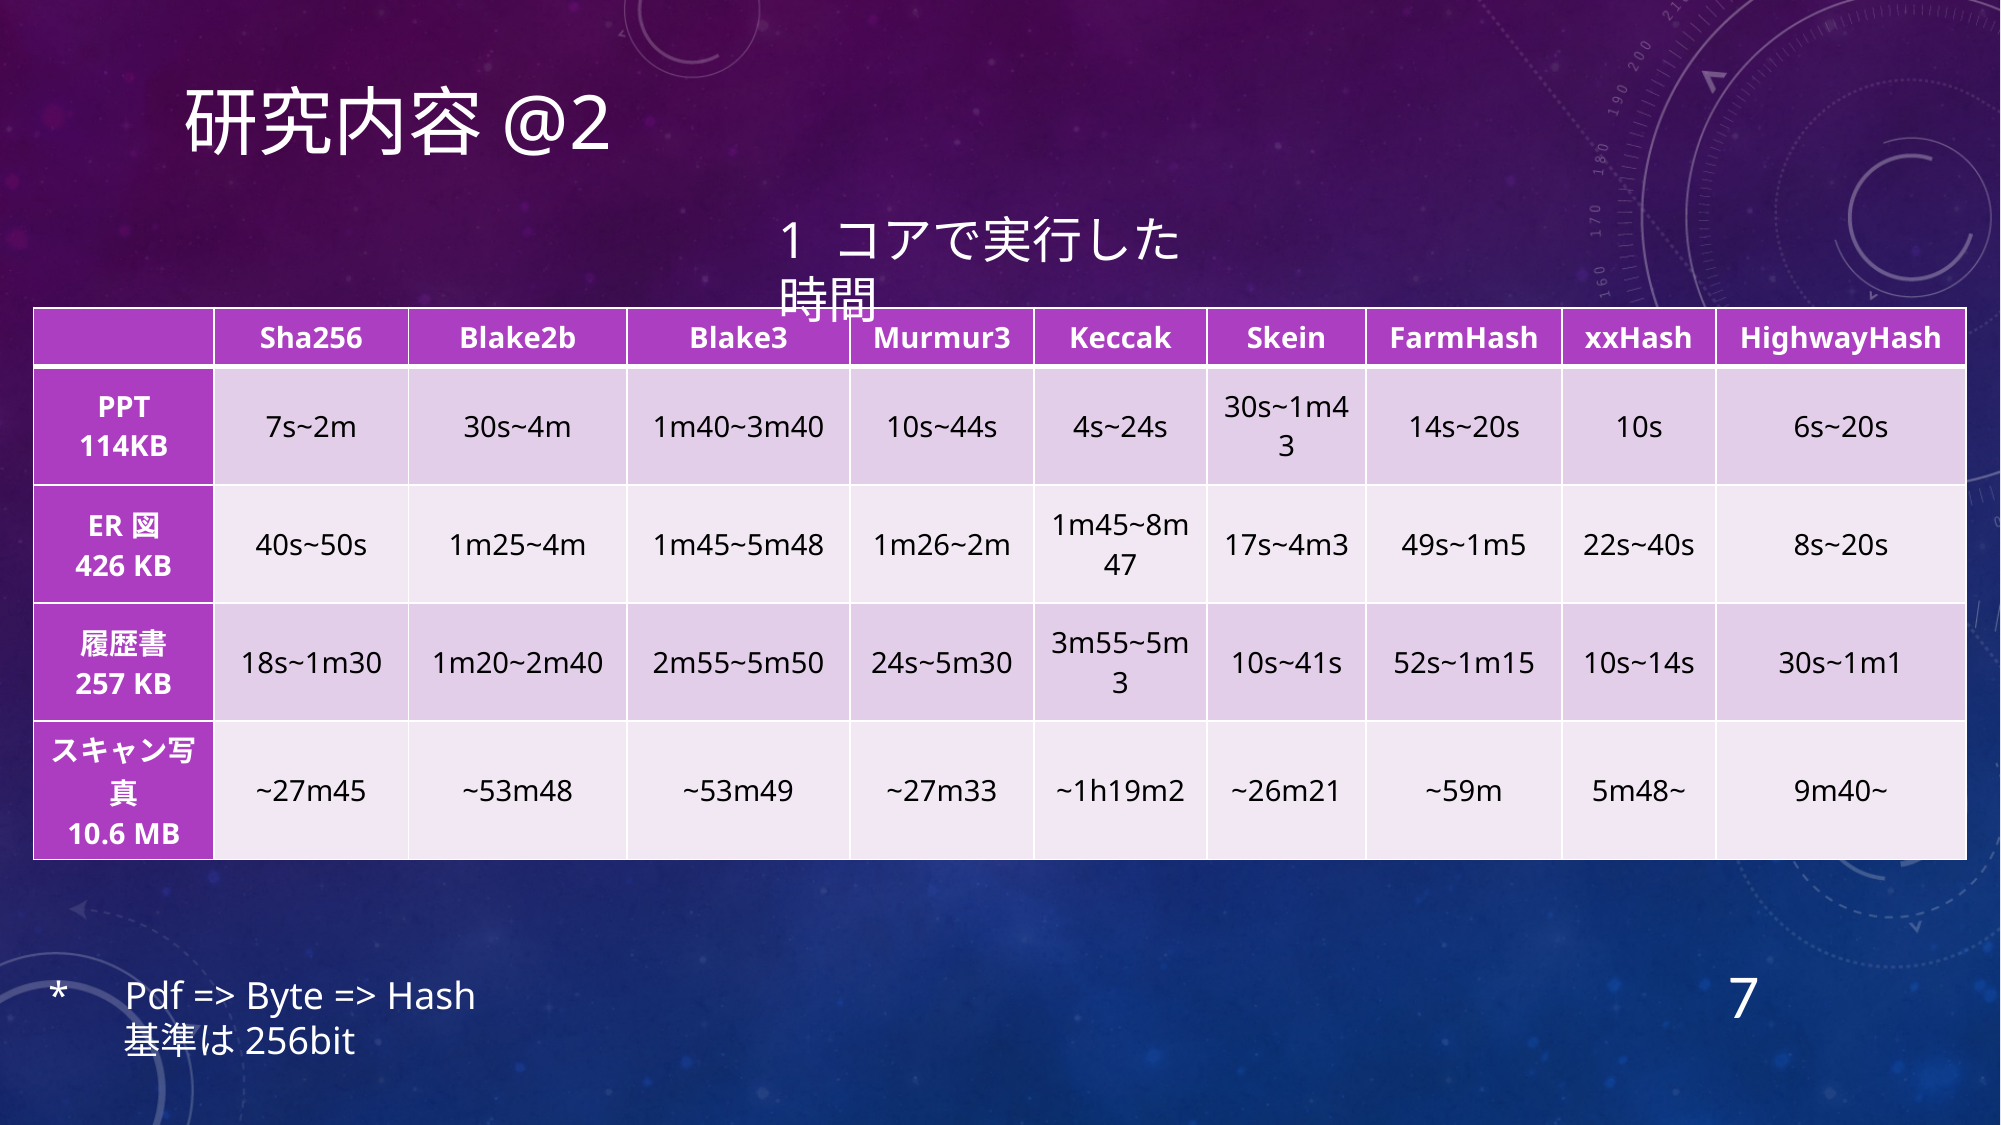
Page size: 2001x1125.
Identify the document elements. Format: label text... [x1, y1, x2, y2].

table_cell 10s~44s [851, 369, 1033, 484]
table_cell 3m55~5m3 [1035, 604, 1206, 720]
table_cell 10s~14s [1563, 604, 1715, 720]
table_cell 1m40~3m40 [628, 369, 849, 484]
table_cell ~59m [1367, 722, 1561, 859]
text_box 1 コアで実行した時間 [763, 239, 1236, 336]
table_cell 7s~2m [215, 369, 408, 484]
table_cell 10s [1563, 369, 1715, 484]
table_cell 40s~50s [215, 486, 408, 602]
table_cell ~27m45 [215, 722, 408, 859]
picture [0, 0, 2001, 1125]
table_header xxHash [1563, 309, 1715, 364]
table_cell 5m48~ [1563, 722, 1715, 859]
table_header Sha256 [215, 309, 408, 364]
table_cell 履歴書 257 KB [34, 604, 213, 720]
table_cell PPT 114KB [34, 369, 213, 484]
table_cell 8s~20s [1717, 486, 1965, 602]
table_cell 10s~41s [1208, 604, 1365, 720]
table_cell 1m26~2m [851, 486, 1033, 602]
table_cell ~27m33 [851, 722, 1033, 859]
table_cell スキャン写真 10.6 MB [34, 722, 213, 859]
text_box * Pdf => Byte => Hash 基準は256bit [33, 964, 530, 1070]
table_header Murmur3 [851, 336, 1033, 364]
table_cell 6s~20s [1717, 369, 1965, 484]
table_cell 14s~20s [1367, 369, 1561, 484]
table_cell 9m40~ [1717, 722, 1965, 859]
table_cell ~53m49 [628, 722, 849, 859]
table_cell ~53m48 [409, 722, 626, 859]
table_cell 1m45~8m47 [1035, 486, 1206, 602]
table_header Skein [1208, 309, 1365, 364]
text_box 研究内容@2 [169, 0, 1831, 239]
table_header FarmHash [1367, 309, 1561, 364]
table_cell 1m45~5m48 [628, 486, 849, 602]
table_cell 22s~40s [1563, 486, 1715, 602]
table_cell ~26m21 [1208, 722, 1365, 859]
table_cell 49s~1m5 [1367, 486, 1561, 602]
table_header Blake2b [409, 309, 626, 364]
table_cell 17s~4m3 [1208, 486, 1365, 602]
table_cell ~1h19m2 [1035, 722, 1206, 859]
table_cell 24s~5m30 [851, 604, 1033, 720]
table_cell 30s~4m [409, 369, 626, 484]
slide_number 7 [1684, 963, 1775, 1025]
table_cell 1m20~2m40 [409, 604, 626, 720]
table_cell 18s~1m30 [215, 604, 408, 720]
table_cell 2m55~5m50 [628, 604, 849, 720]
table_cell 30s~1m43 [1208, 369, 1365, 484]
table_header HighwayHash [1717, 309, 1965, 364]
table_header Blake3 [628, 309, 849, 364]
table_header [34, 309, 213, 364]
table_cell 1m25~4m [409, 486, 626, 602]
table_header Keccak [1035, 336, 1206, 364]
table_cell 52s~1m15 [1367, 604, 1561, 720]
table_cell 4s~24s [1035, 369, 1206, 484]
table_cell ER図 426 KB [34, 486, 213, 602]
table_cell 30s~1m1 [1717, 604, 1965, 720]
